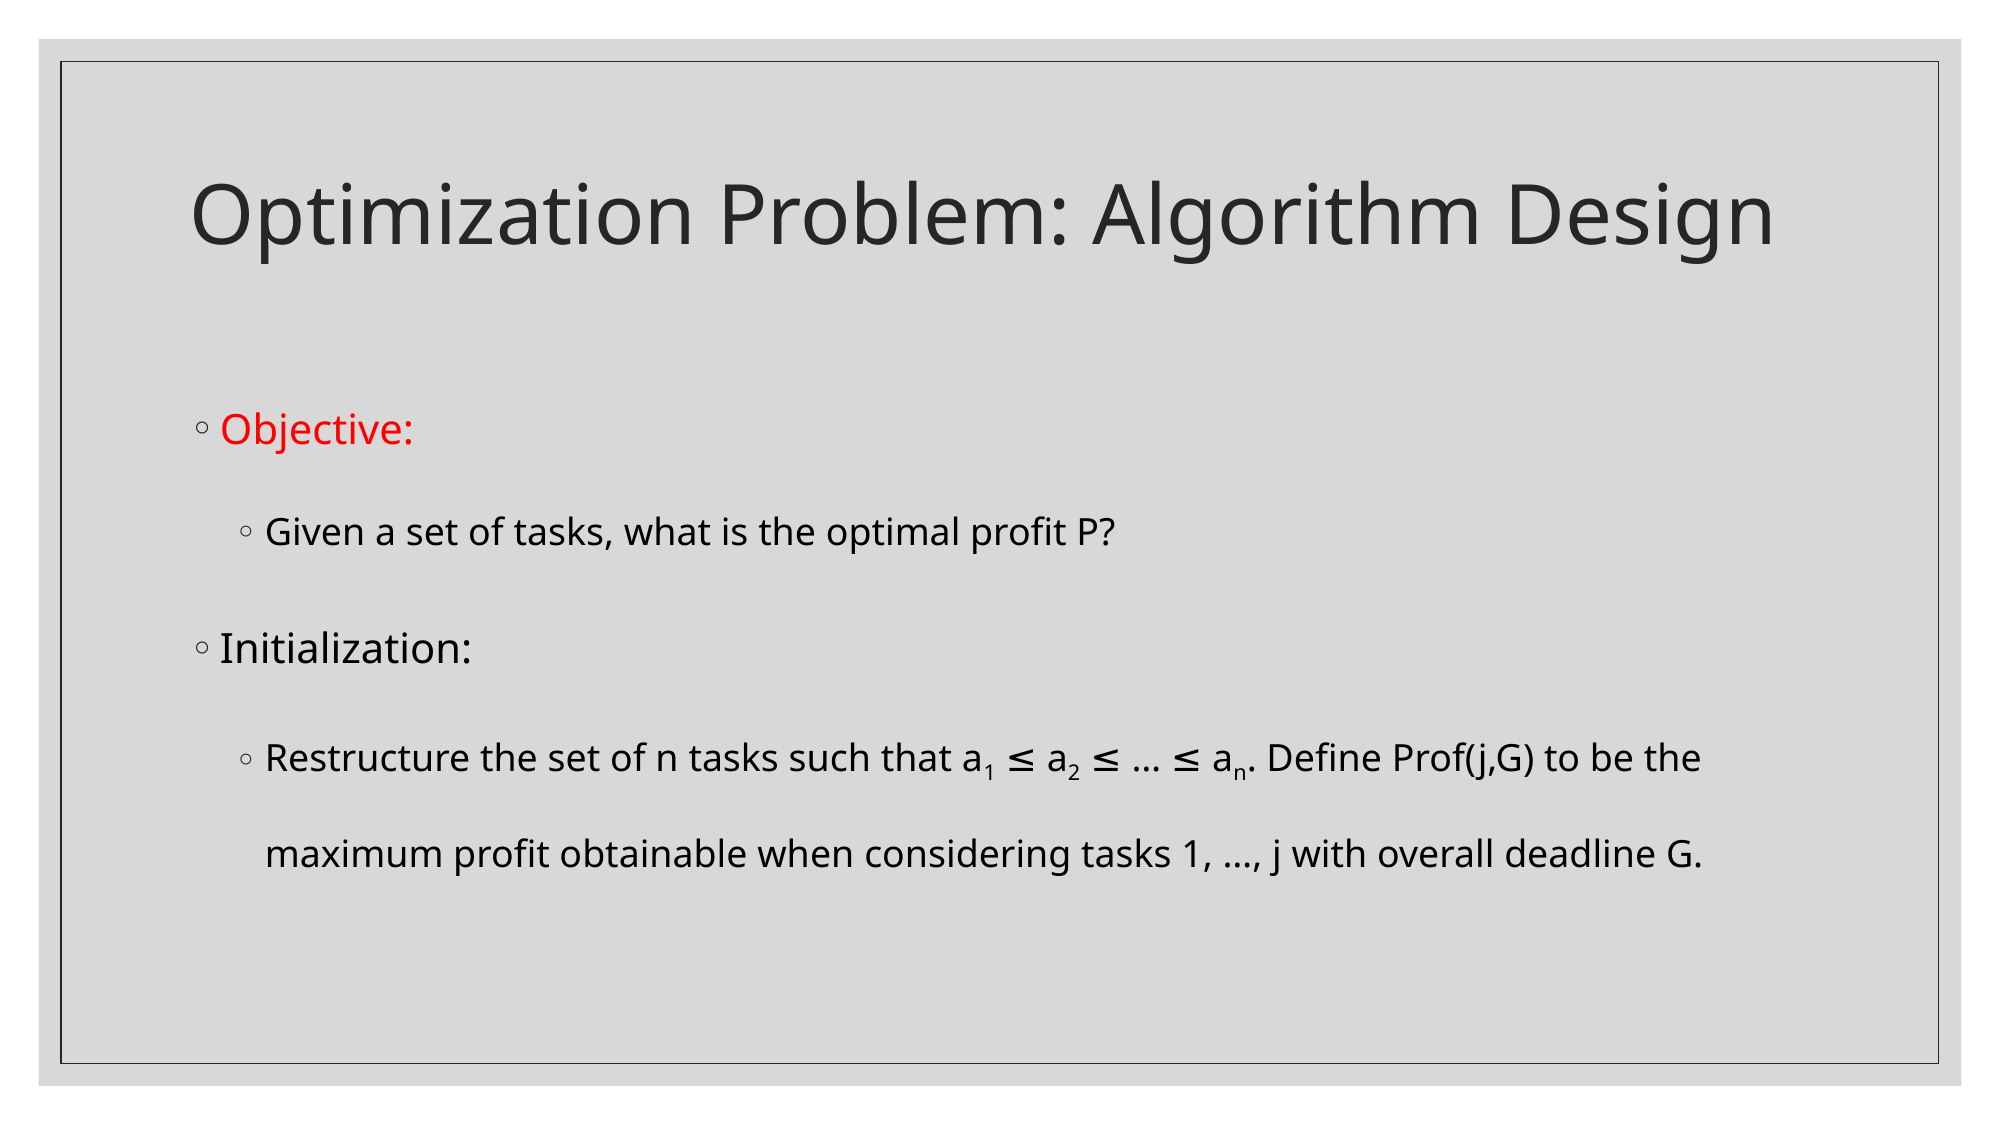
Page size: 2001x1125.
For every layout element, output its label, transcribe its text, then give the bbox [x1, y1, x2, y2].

title Optimization Problem: Algorithm Design [174, 105, 1825, 331]
list Objective: Given a set of tasks, what is the optimal profit P? Initialization: Restructure the set of n tasks such that a1 ≤ a2 ≤ … ≤ an. Define Prof(j,G) to be the maximum profit obtainable when considering tasks 1, …, j with overall deadline G. [174, 345, 1825, 977]
